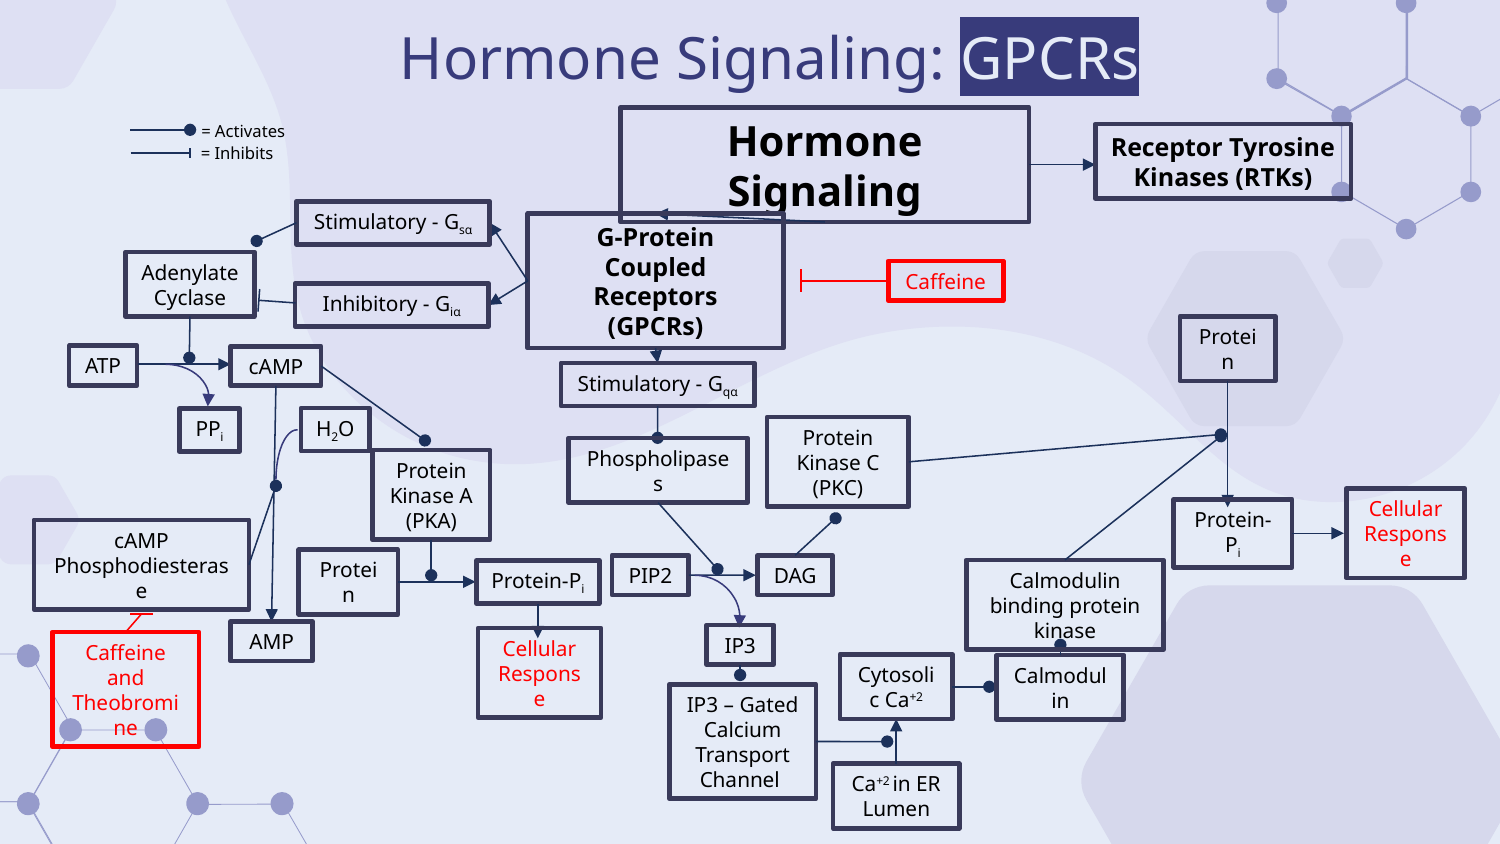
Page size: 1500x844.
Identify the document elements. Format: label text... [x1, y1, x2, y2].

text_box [1173, 331, 1466, 567]
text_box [794, 518, 836, 561]
text_box Receptor Tyrosine Kinases (RTKs) [1095, 124, 1351, 199]
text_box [298, 564, 602, 706]
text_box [125, 613, 142, 645]
text_box = Activates [144, 113, 342, 149]
text_box Stimulatory - Gqα [561, 362, 755, 406]
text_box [611, 559, 833, 663]
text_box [130, 148, 191, 159]
text_box Hormone Signaling [620, 107, 1029, 222]
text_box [488, 280, 529, 306]
text_box Calmodulin binding protein kinase [966, 559, 1164, 650]
text_box AMP [230, 621, 293, 662]
text_box Cytosolic Ca+2 [839, 654, 953, 720]
text_box Adenylate Cyclase [125, 251, 255, 317]
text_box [258, 290, 296, 314]
text_box PPi [179, 408, 240, 452]
text_box = Inhibits [138, 135, 336, 171]
text_box G-Protein Coupled Receptors (GPCRs) [527, 213, 784, 349]
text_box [657, 490, 718, 570]
text_box IP3 – Gated Calcium Transport Channel [669, 684, 816, 799]
text_box Caffeine and Theobromine [52, 632, 199, 747]
text_box Stimulatory - Gsα [296, 201, 490, 245]
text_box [271, 573, 277, 622]
text_box Phospholipases [568, 438, 748, 503]
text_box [1064, 436, 1222, 573]
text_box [248, 485, 277, 565]
text_box Ca+2 in ER Lumen [833, 763, 960, 829]
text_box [320, 365, 426, 441]
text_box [489, 222, 528, 280]
text_box cAMP Phosphodiesterase [33, 519, 249, 610]
text_box Inhibitory - Giα [295, 283, 489, 327]
text_box Caffeine [888, 261, 1004, 301]
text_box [908, 434, 1065, 463]
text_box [655, 197, 826, 244]
text_box Protein Kinase A (PKA) [372, 450, 491, 540]
text_box cAMP [230, 346, 322, 386]
text_box ATP [69, 345, 138, 386]
text_box [165, 373, 215, 407]
title Hormone Signaling: GPCRs [137, 19, 1402, 114]
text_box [256, 222, 297, 242]
text_box Calmodulin [996, 655, 1124, 720]
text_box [275, 417, 370, 530]
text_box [271, 385, 277, 420]
text_box Protein Kinase C (PKC) [767, 416, 909, 507]
